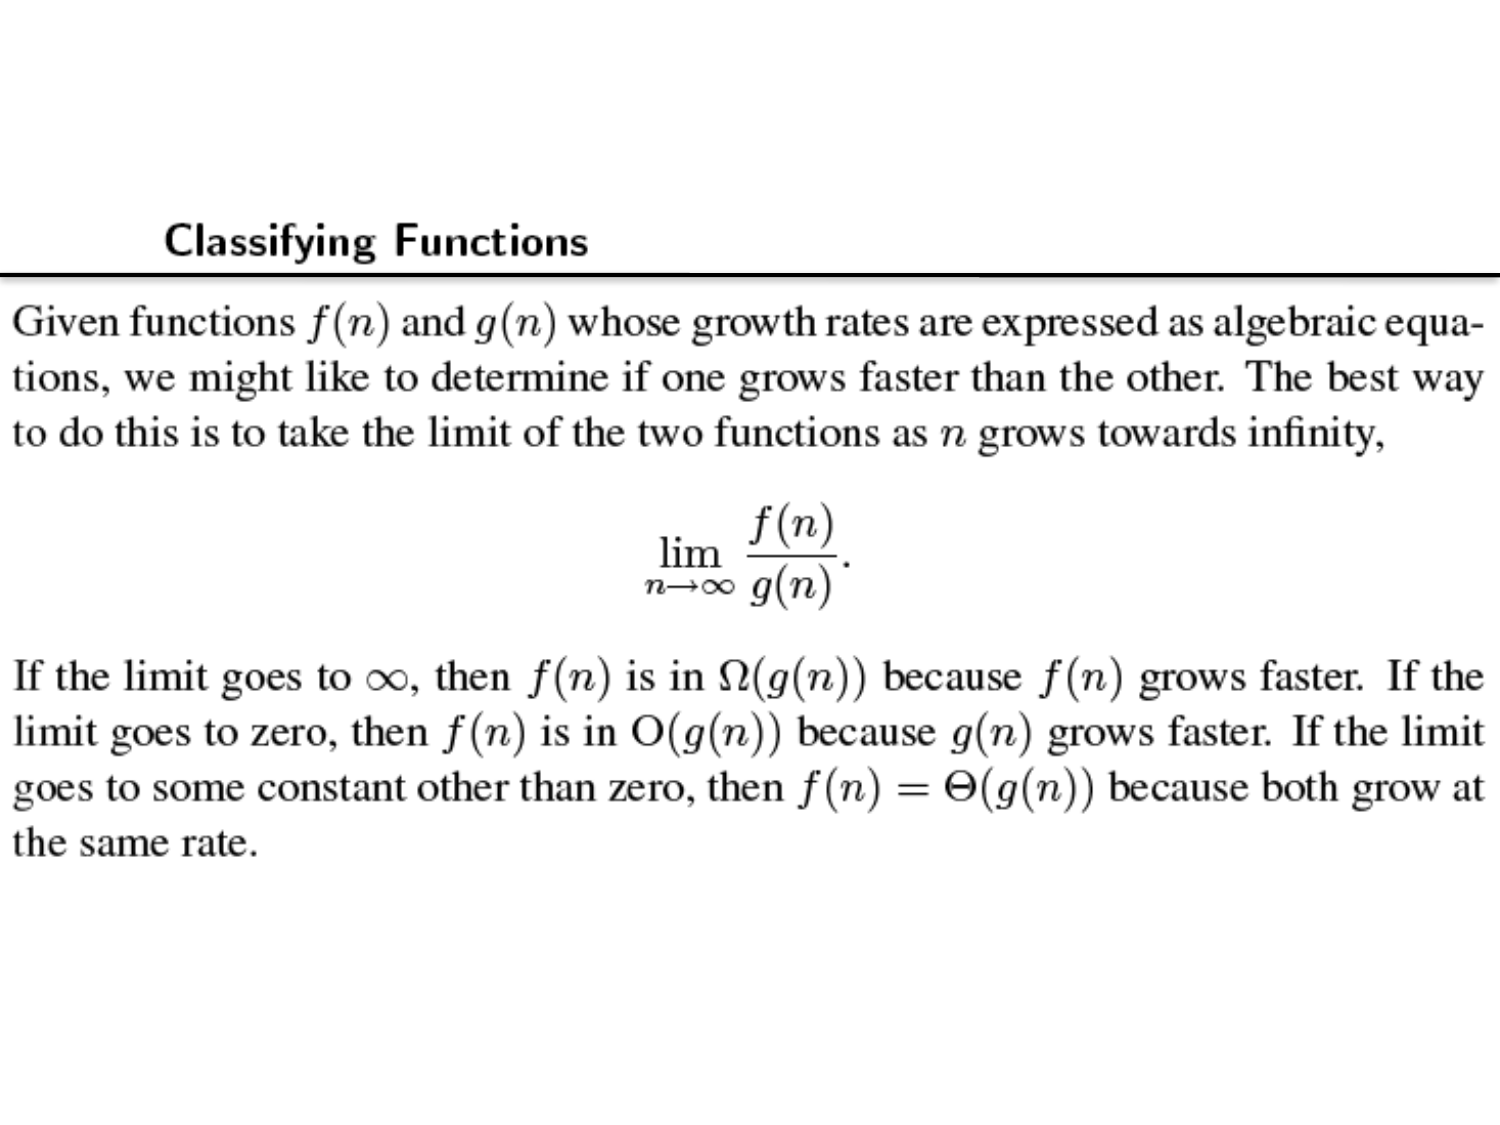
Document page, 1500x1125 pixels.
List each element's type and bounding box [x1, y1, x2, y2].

picture [0, 276, 1500, 863]
picture [0, 199, 1500, 274]
